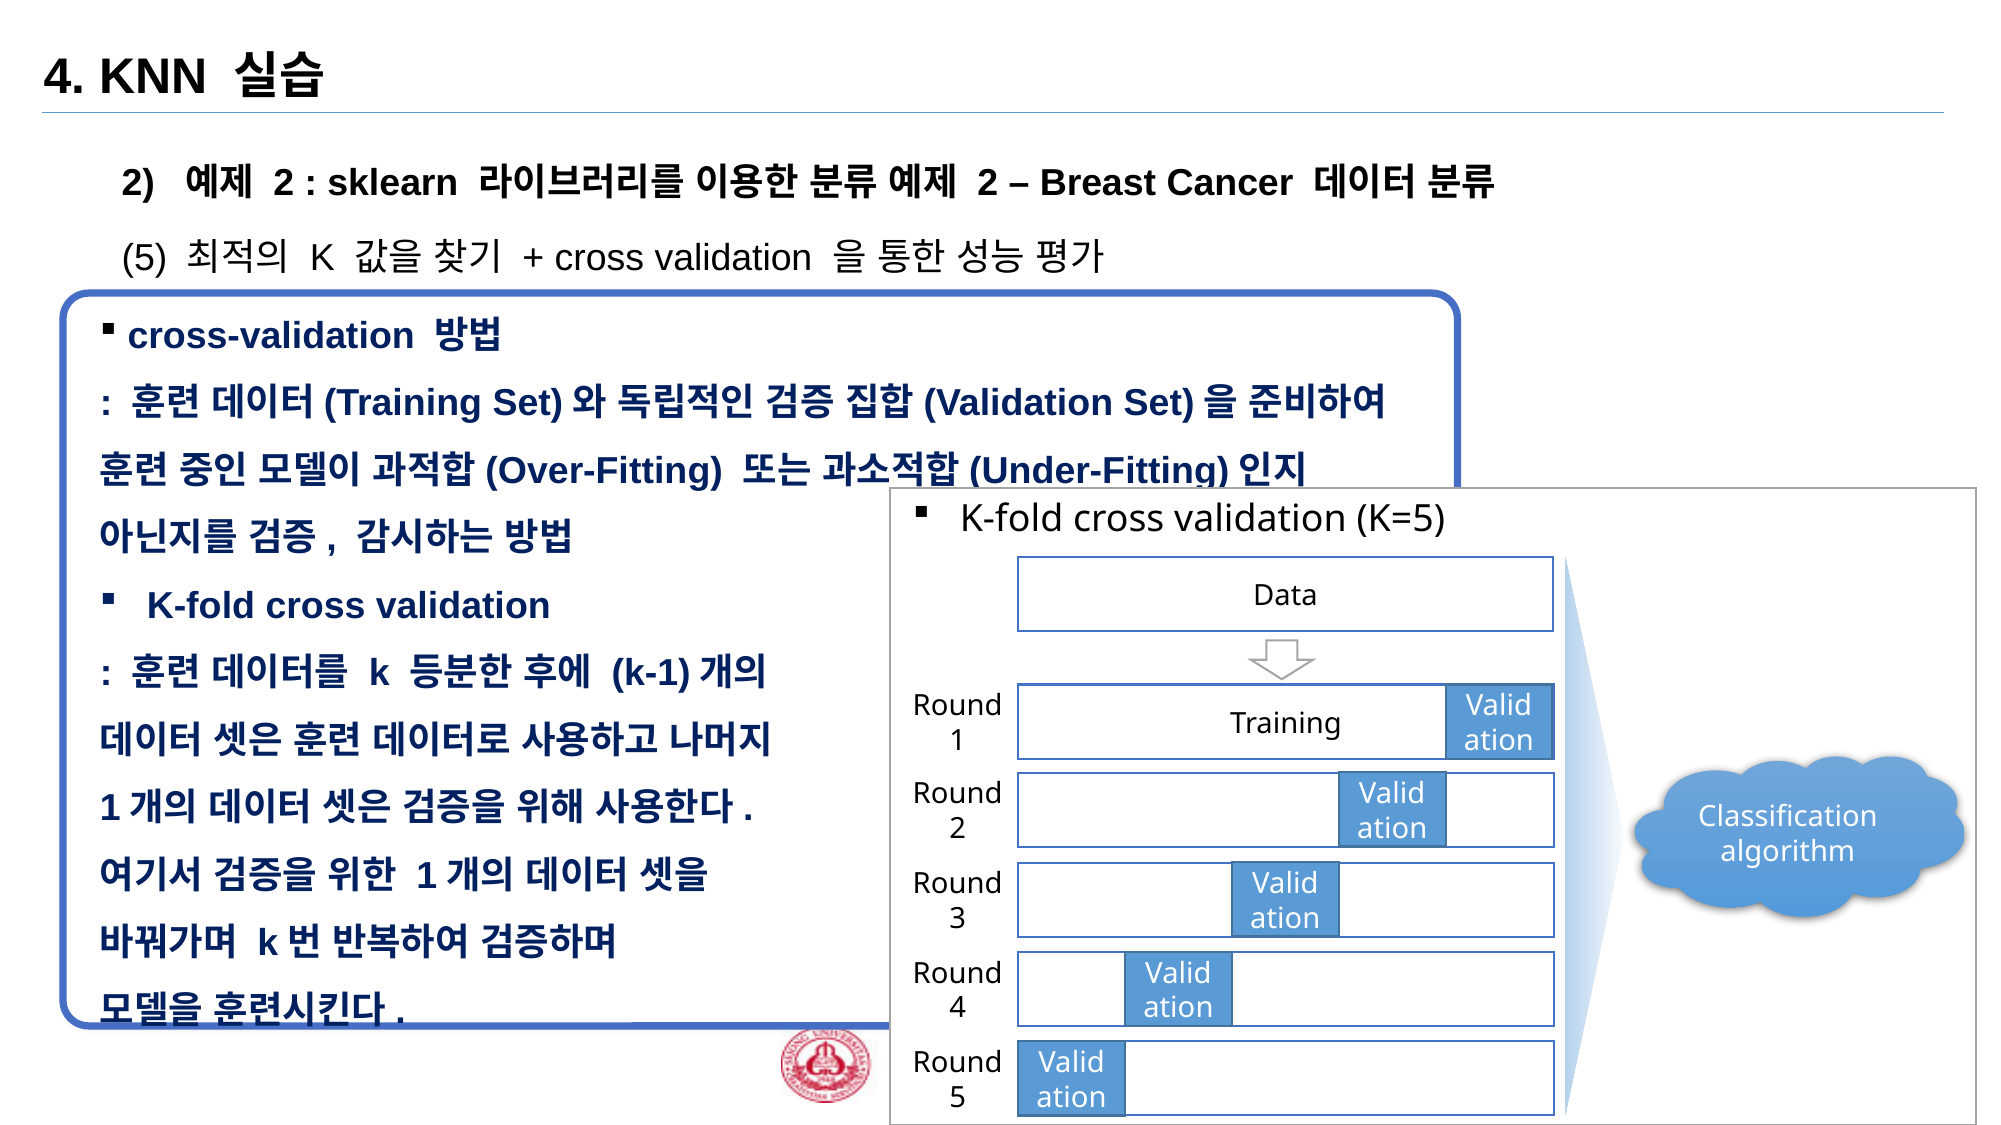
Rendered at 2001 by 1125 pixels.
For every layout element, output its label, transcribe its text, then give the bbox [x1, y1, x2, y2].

text_box [1247, 639, 1317, 681]
text_box Validation [1017, 1040, 1126, 1117]
text_box [1233, 951, 1555, 1027]
text_box 2) 예제 2 : sklearn 라이브러리를 이용한 분류 예제 2 – Breast Cancer 데이터 분류 (5) 최적의 K 값을 찾기 + cross validation 을 통한 성능 평가 [106, 150, 1512, 286]
text_box Validation [1445, 683, 1553, 760]
text_box cross-validation 방법 : 훈련 데이터(Training Set)와 독립적인 검증 집합(Validation Set)을 준비하여 훈련 중인 모델이 과적합(Over-Fitting) 또는 과소적합(Under-Fitting)인지 아닌지를 검증, 감시하는 방법 K-fold cross validation : 훈련 데이터를 k 등분한 후에 (k-1)개의 데이터 셋은 훈련 데이터로 사용하고 나머지 1개의 데이터 셋은 검증을 위해 사용한다. 여기서 검증을 위한 1개의 데이터 셋을 바꿔가며 k번 반복하여 검증하며 모델을 훈련시킨다. [61, 292, 1459, 1027]
text_box [1027, 951, 1124, 1027]
text_box Round4 [889, 951, 1027, 1027]
text_box Validation [1338, 771, 1447, 848]
text_box 4. KNN 실습 [28, 36, 2000, 112]
text_box [1027, 772, 1338, 848]
picture [781, 1027, 889, 1103]
text_box [889, 487, 1977, 1125]
text_box [1564, 556, 1626, 1116]
text_box [1017, 862, 1555, 938]
text_box Validation [1124, 951, 1233, 1027]
text_box Round2 [889, 771, 1027, 848]
text_box Training [1027, 683, 1445, 760]
text_box Round3 [889, 861, 1027, 937]
text_box Validation [1231, 861, 1340, 937]
text_box Round5 [889, 1040, 1027, 1116]
text_box Round1 [889, 683, 1027, 760]
text_box [1447, 772, 1555, 848]
text_box Classification algorithm [1634, 756, 1965, 917]
text_box Data [1017, 556, 1554, 632]
text_box [1126, 1040, 1555, 1116]
text_box K-fold cross validation (K=5) [898, 486, 1461, 547]
